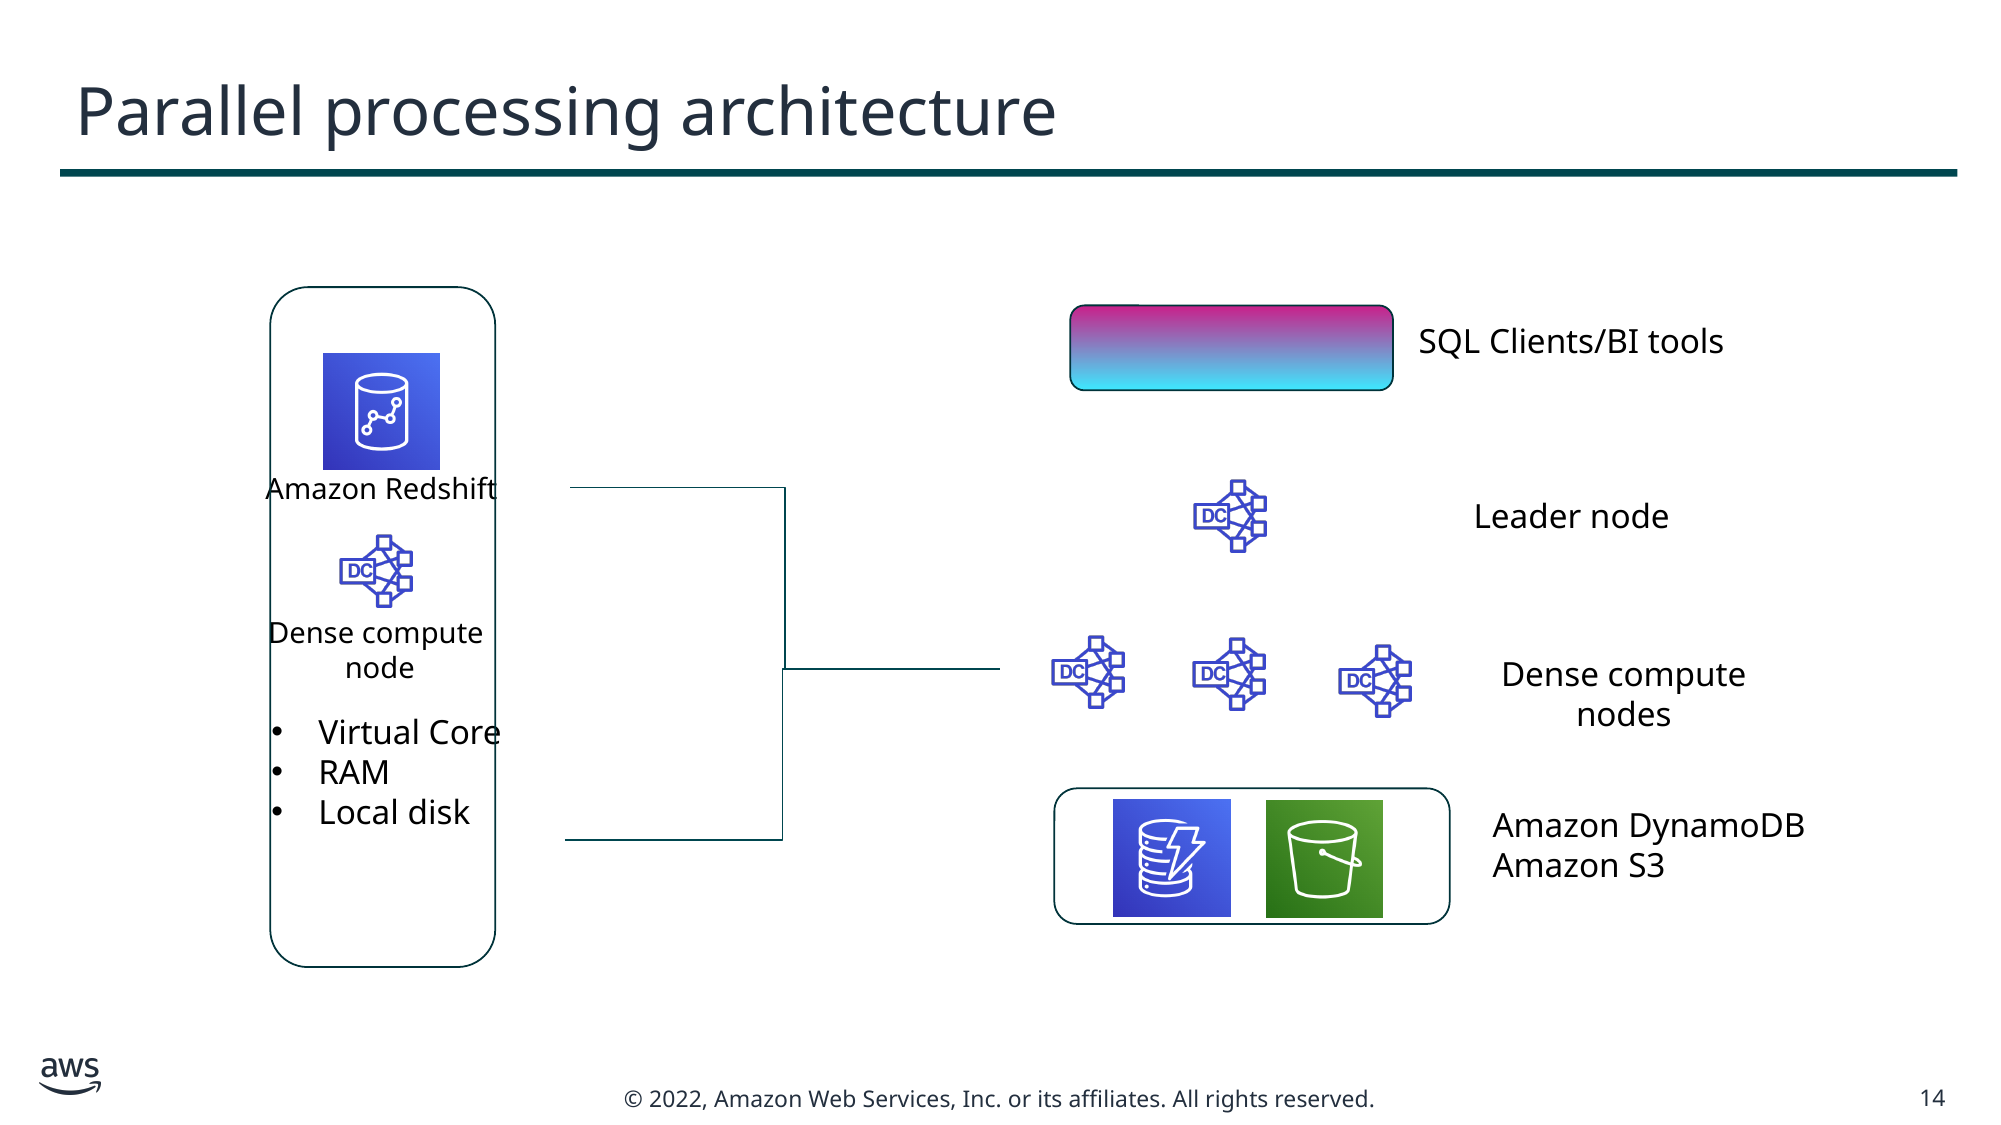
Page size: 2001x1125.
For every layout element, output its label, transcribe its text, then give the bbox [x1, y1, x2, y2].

picture [39, 1058, 101, 1095]
slide_number 14 [1881, 1077, 1961, 1121]
title Parallel processing architecture [60, 49, 1958, 170]
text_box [187, 286, 1813, 968]
